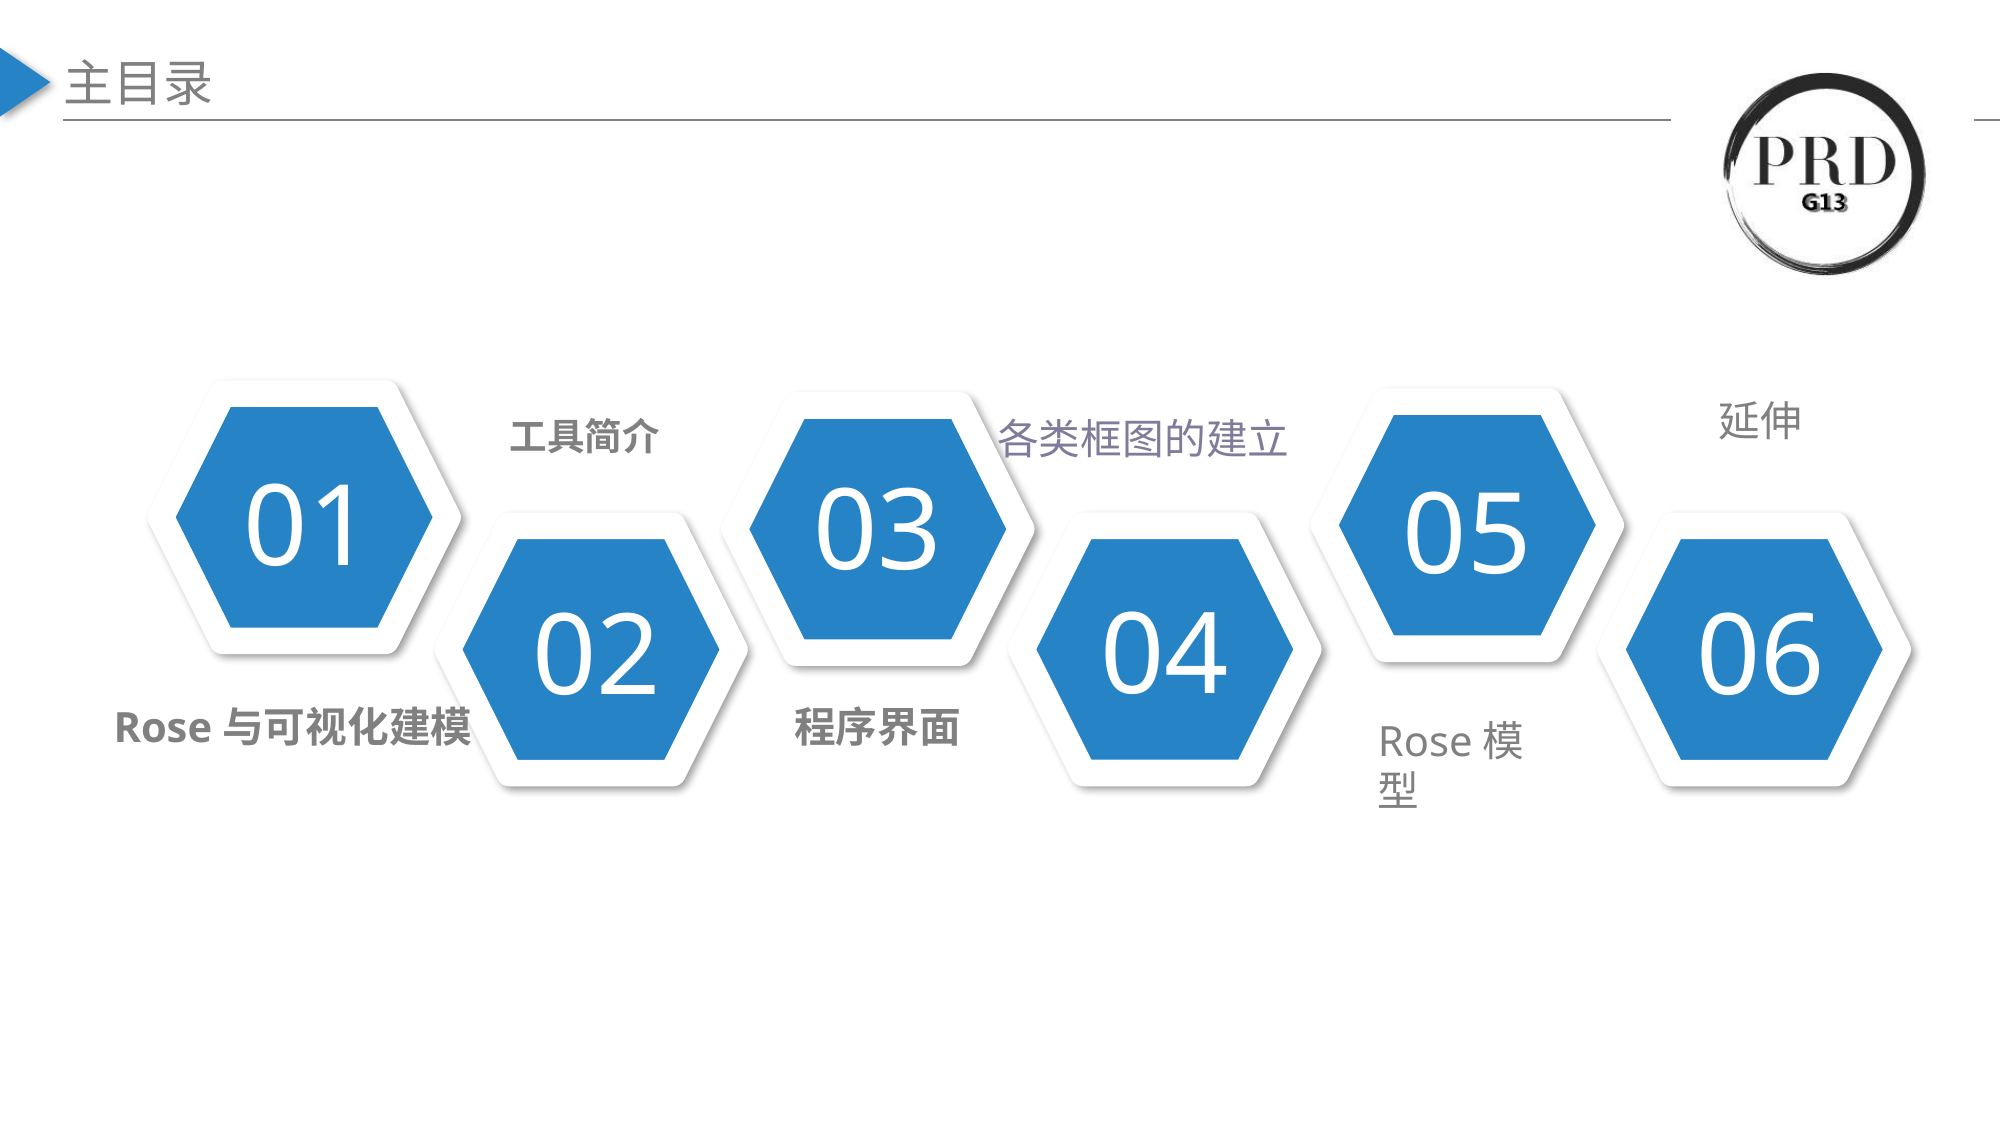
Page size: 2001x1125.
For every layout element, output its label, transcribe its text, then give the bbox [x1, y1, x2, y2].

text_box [447, 525, 735, 774]
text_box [734, 405, 1022, 653]
text_box Rose与可视化建模 [98, 693, 442, 759]
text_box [1323, 401, 1611, 650]
text_box 程序界面 [779, 693, 977, 759]
text_box Rose模型 [1363, 707, 1572, 823]
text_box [1021, 525, 1309, 774]
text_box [1610, 525, 1898, 774]
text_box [160, 393, 448, 642]
text_box [0, 45, 53, 119]
text_box 主目录 [48, 44, 229, 119]
text_box 延伸 [1703, 387, 1817, 453]
text_box 各类框图的建立 [1023, 405, 1318, 471]
text_box 工具简介 [495, 405, 726, 466]
picture [1671, 29, 1974, 316]
